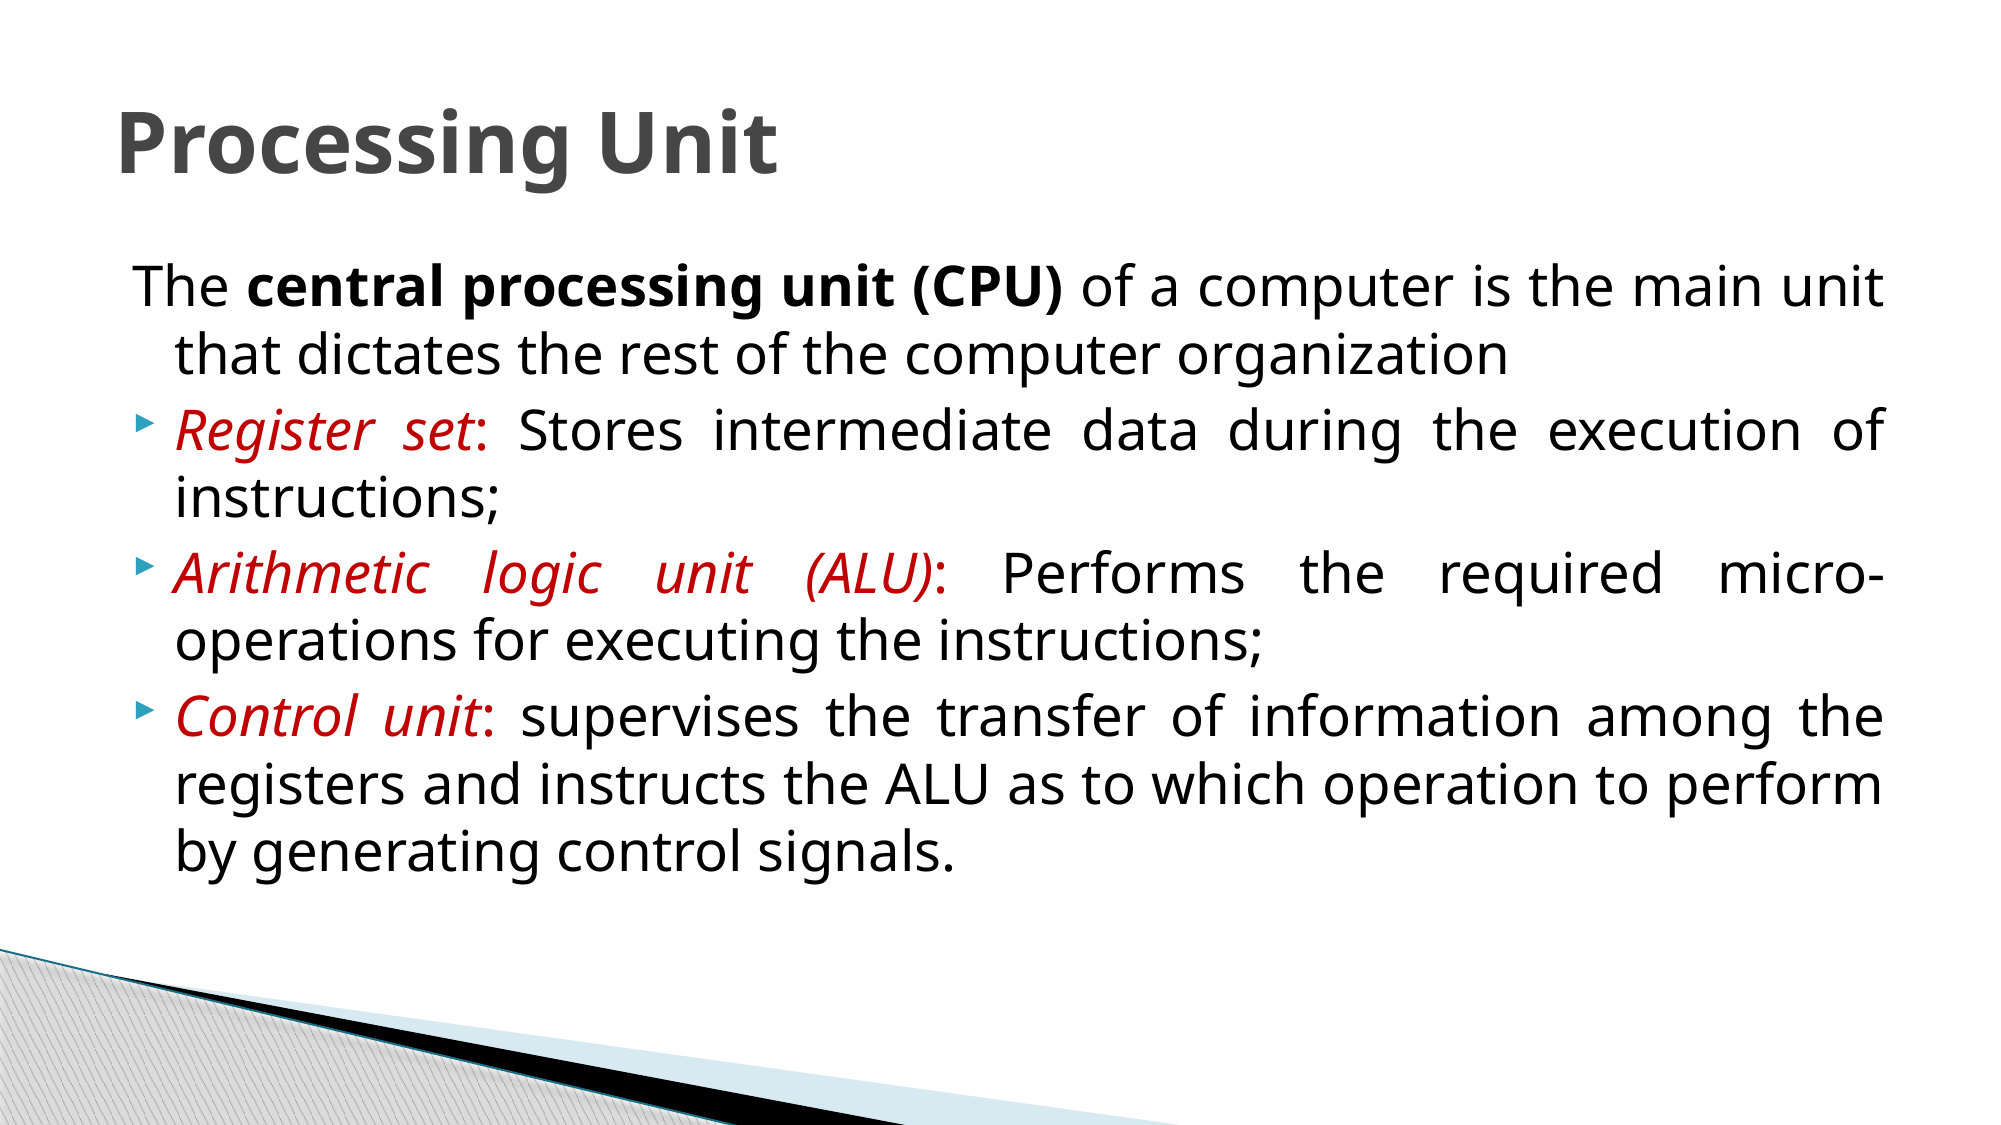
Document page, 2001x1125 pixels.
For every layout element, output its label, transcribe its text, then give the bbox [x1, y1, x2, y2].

list The central processing unit (CPU) of a computer is the main unit that dictates the rest of the computer organization Register set: Stores intermediate data during the execution of instructions; Arithmetic logic unit (ALU): Performs the required micro-operations for executing the instructions; Control unit: supervises the transfer of information among the registers and instructs the ALU as to which operation to perform by generating control signals. [99, 243, 1900, 986]
title Processing Unit [99, 45, 1900, 233]
